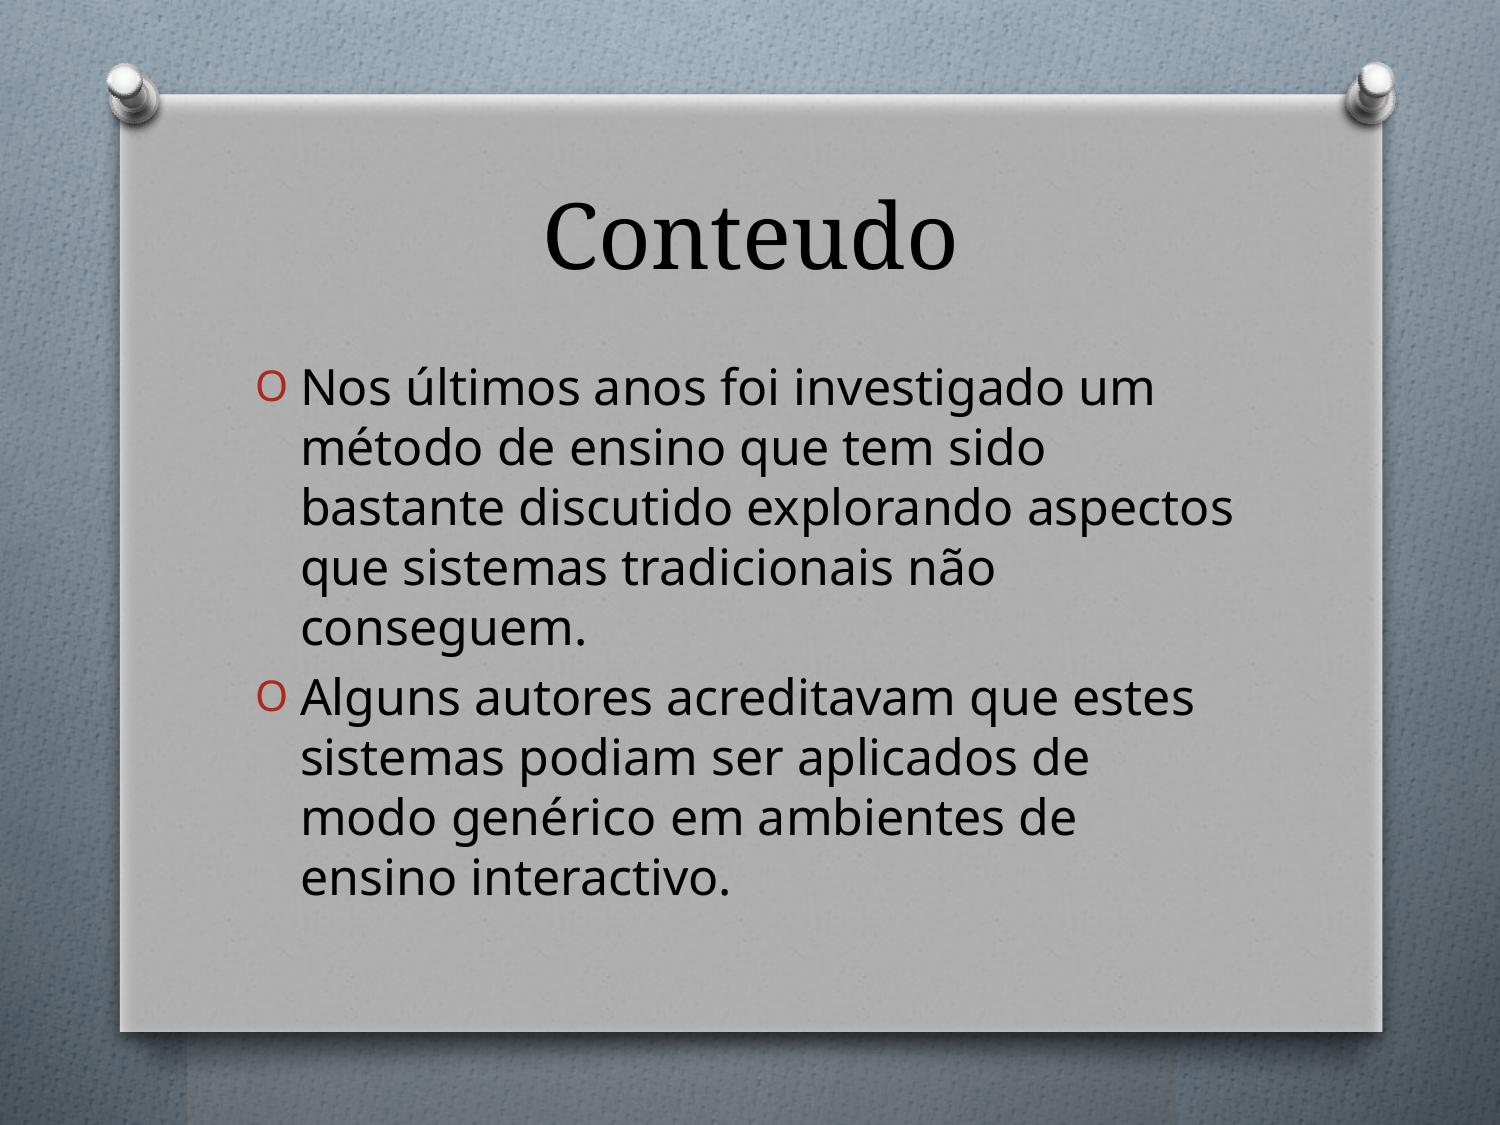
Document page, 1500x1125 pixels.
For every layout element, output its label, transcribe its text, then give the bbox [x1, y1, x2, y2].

picture [75, 29, 198, 153]
title Conteudo [179, 134, 1323, 332]
picture [1317, 35, 1439, 156]
list Nos últimos anos foi investigado um método de ensino que tem sido bastante discutido explorando aspectos que sistemas tradicionais não conseguem. Alguns autores acreditavam que estes sistemas podiam ser aplicados de modo genérico em ambientes de ensino interactivo. [240, 347, 1257, 939]
